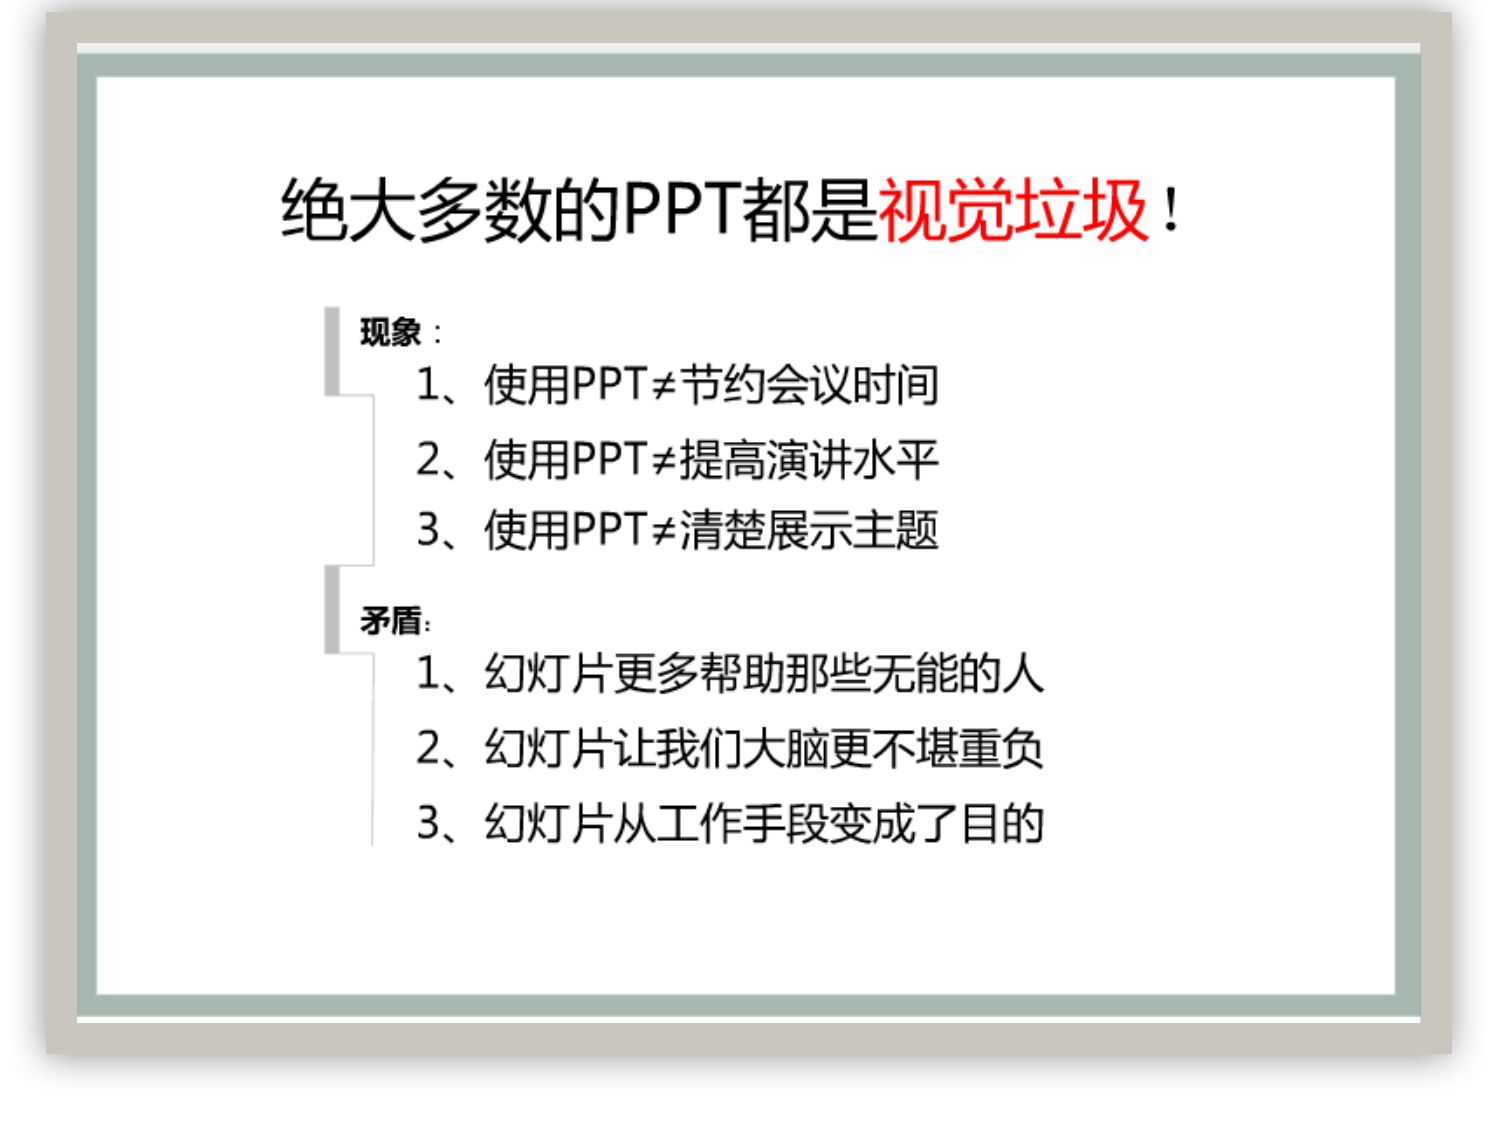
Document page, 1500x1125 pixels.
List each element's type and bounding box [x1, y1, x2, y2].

list [76, 42, 1421, 1024]
